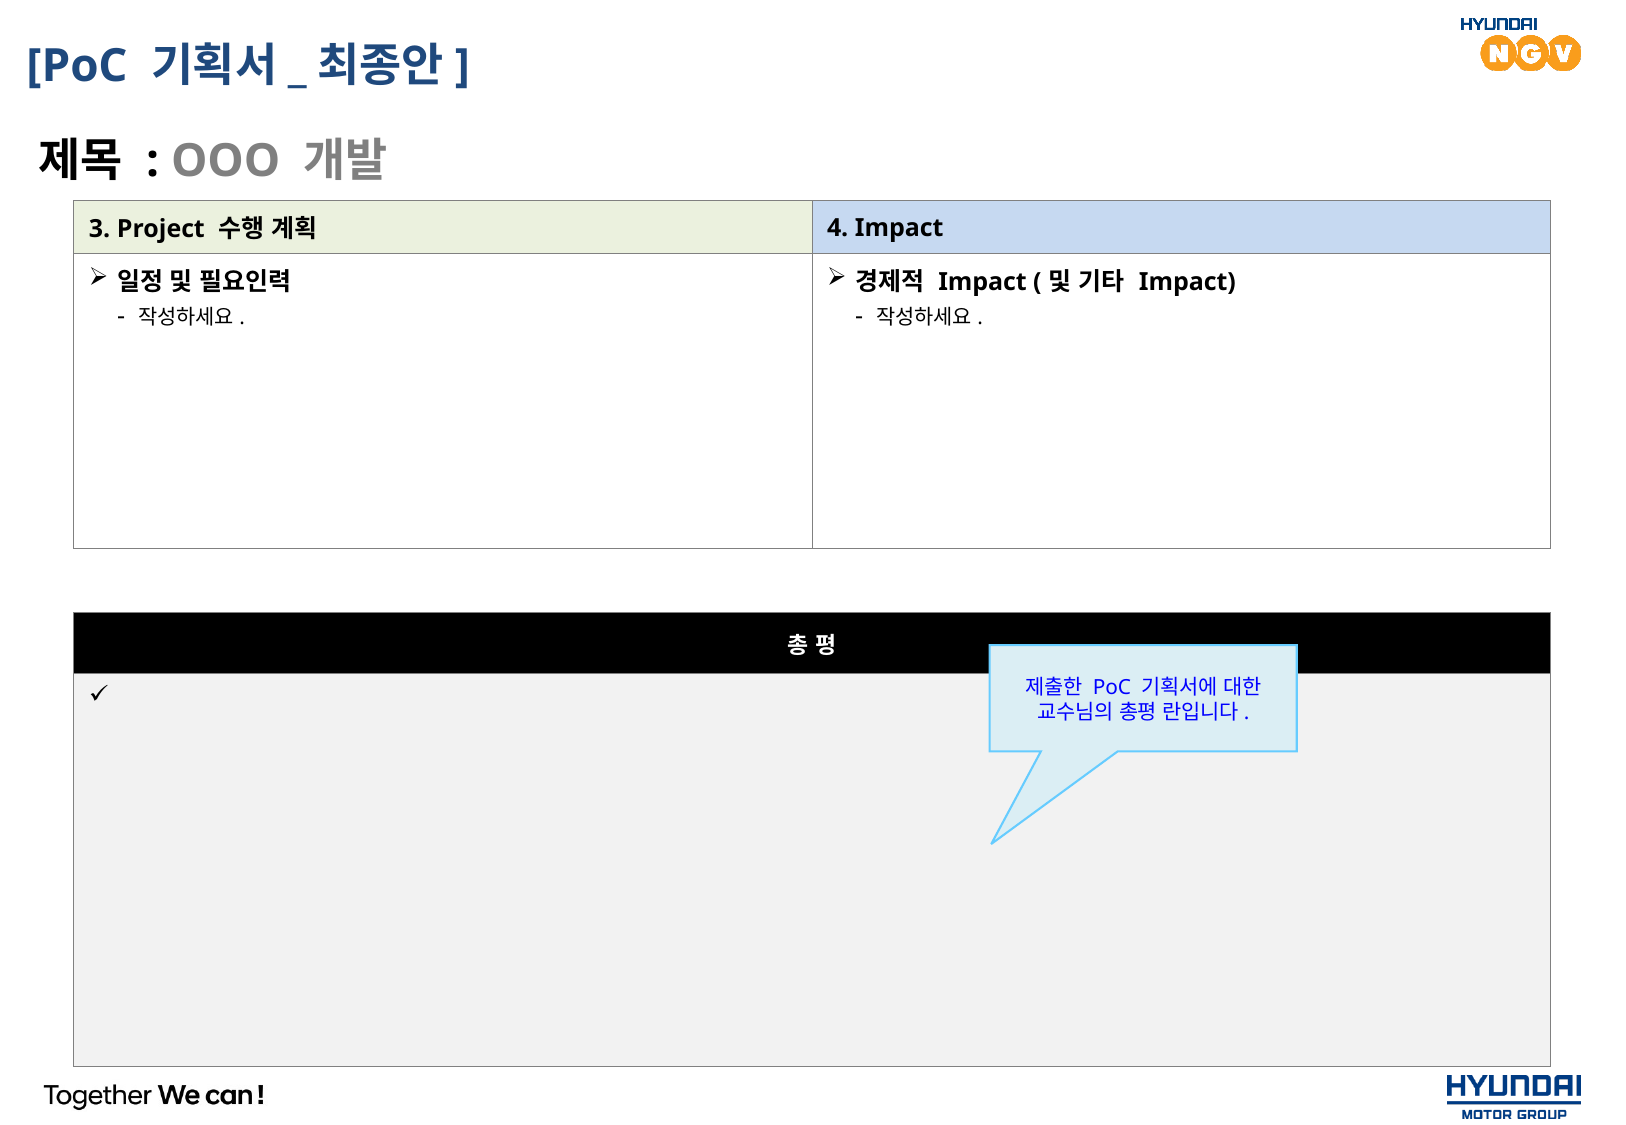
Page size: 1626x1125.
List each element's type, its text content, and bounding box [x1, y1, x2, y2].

picture [1447, 1075, 1581, 1119]
table_header 4. Impact [813, 201, 1550, 253]
table_header 3. Project 수행 계획 [74, 201, 812, 253]
text_box 제출한 PoC 기획서에 대한 교수님의 총평 란입니다. [988, 644, 1298, 845]
table_cell [74, 674, 1550, 1066]
table_header 총 평 [74, 613, 1550, 673]
text_box [PoC 기획서_최종안] 제목 : OOO 개발 [0, 1, 1625, 194]
table_cell 경제적 Impact (및 기타 Impact) - 작성하세요. [813, 254, 1550, 548]
table_cell 일정 및 필요인력 - 작성하세요. [74, 254, 812, 548]
picture [32, 1073, 273, 1115]
